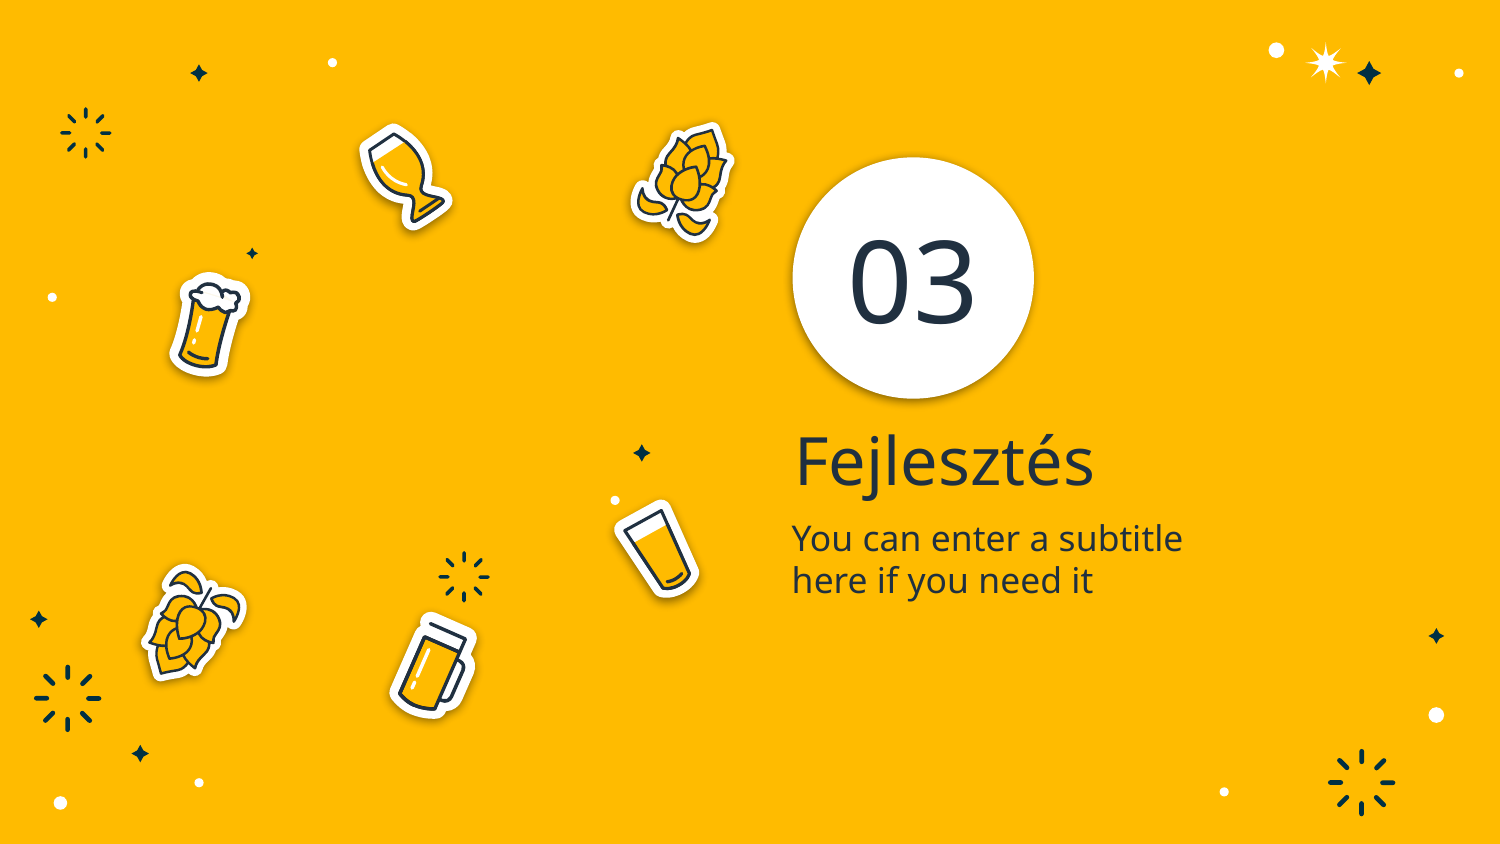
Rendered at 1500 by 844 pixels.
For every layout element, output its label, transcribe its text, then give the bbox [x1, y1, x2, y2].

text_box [401, 617, 473, 722]
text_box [437, 550, 491, 603]
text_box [628, 504, 692, 600]
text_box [140, 570, 233, 689]
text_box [366, 123, 443, 229]
title 03 [792, 193, 1034, 353]
text_box [633, 444, 651, 462]
text_box [818, 353, 1008, 399]
title Fejlesztés [779, 419, 1388, 507]
text_box [246, 247, 259, 260]
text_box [642, 116, 736, 237]
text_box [171, 272, 243, 377]
text_box [827, 157, 999, 193]
text_box [610, 495, 620, 505]
subtitle You can enter a subtitle here if you need it [776, 500, 1243, 615]
